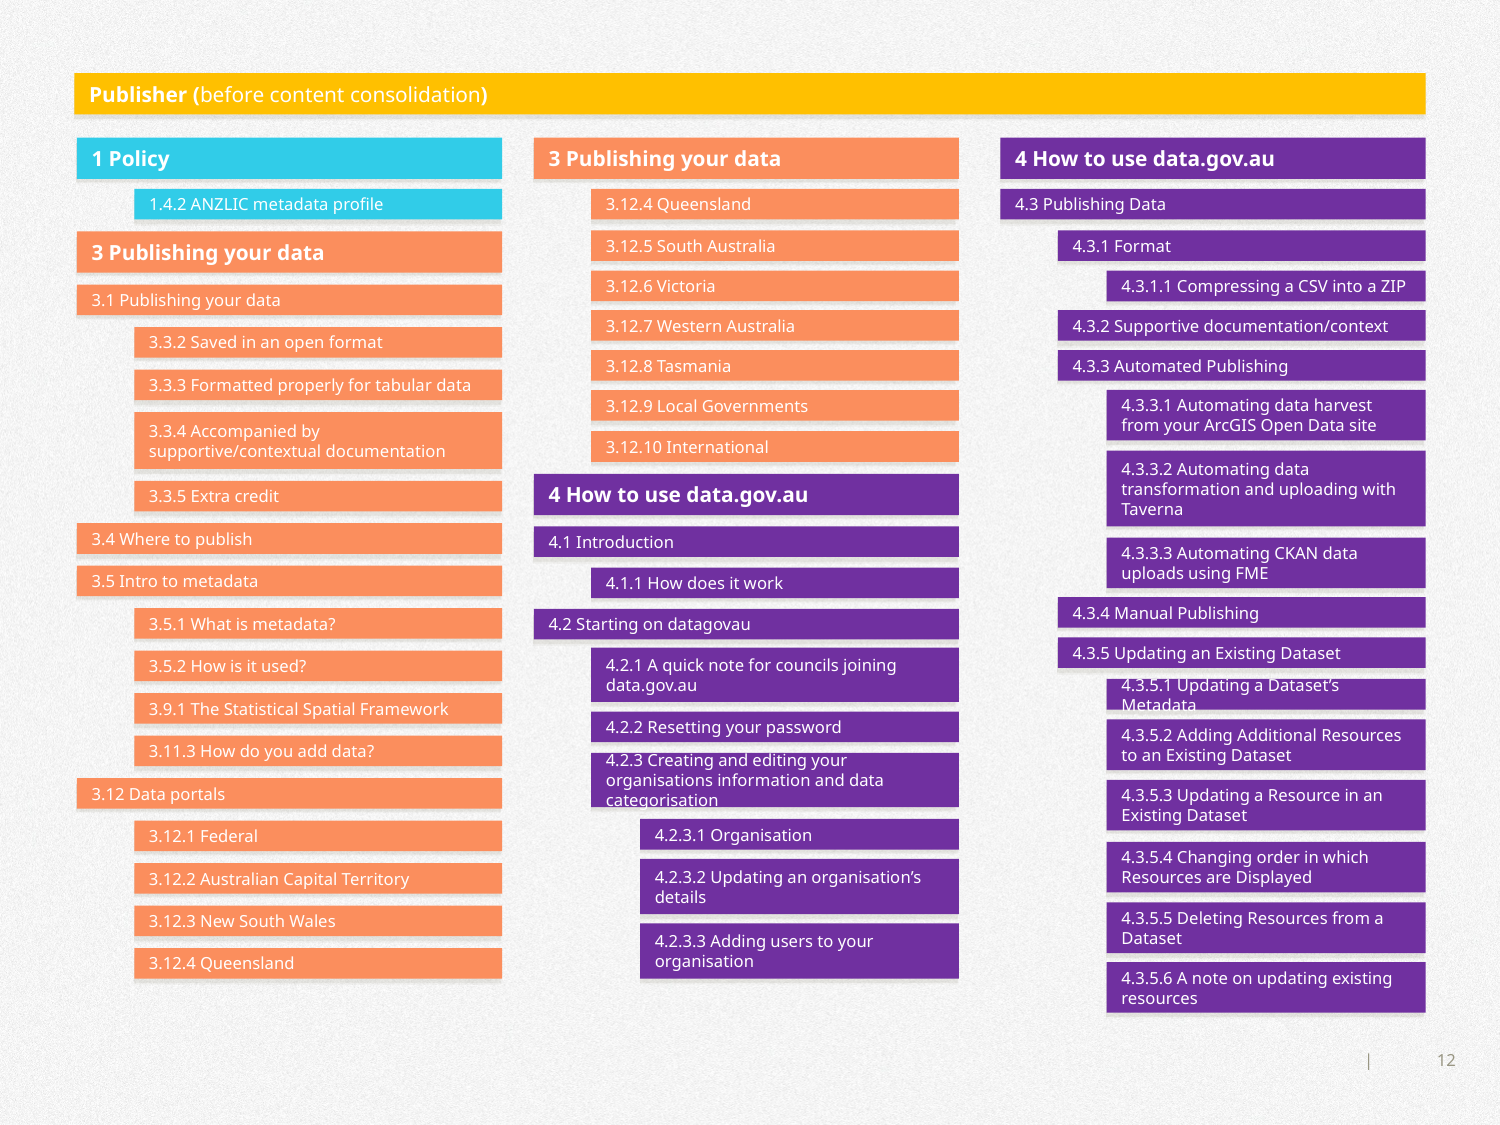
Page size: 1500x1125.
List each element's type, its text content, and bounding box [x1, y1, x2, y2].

text_box 3.12.6 Victoria [589, 268, 961, 303]
text_box 4.3.3 Automated Publishing [1056, 348, 1428, 383]
text_box 4.3.3.1 Automating data harvest from your ArcGIS Open Data site [1105, 388, 1428, 443]
text_box 3.5 Intro to metadata [75, 564, 504, 598]
text_box 3.9.1 The Statistical Spatial Framework [132, 691, 504, 726]
text_box 4.1 Introduction [532, 524, 961, 559]
text_box 3.12.4 Queensland [132, 946, 504, 981]
text_box 3.12.3 New South Wales [132, 903, 504, 938]
text_box 4.2.3 Creating and editing your organisations information and data categorisation [589, 751, 961, 809]
text_box 4.3.1.1 Compressing a CSV into a ZIP [1105, 268, 1428, 303]
text_box 4 How to use data.gov.au [532, 472, 961, 517]
text_box 4.2.2 Resetting your password [589, 710, 961, 744]
text_box 3 Publishing your data [532, 136, 961, 181]
text_box 3.5.2 How is it used? [132, 649, 504, 683]
text_box 3.12 Data portals [75, 776, 504, 811]
text_box 3.1 Publishing your data [75, 282, 504, 317]
text_box 1 Policy [75, 136, 504, 181]
text_box 4.2.3.2 Updating an organisation’s details [638, 857, 961, 916]
text_box 4 How to use data.gov.au [998, 136, 1428, 181]
text_box 3.12.1 Federal [132, 819, 504, 853]
picture [0, 0, 1500, 1125]
text_box 3.3.4 Accompanied by supportive/contextual documentation [132, 410, 504, 471]
text_box 4.3.5.1 Updating a Dataset’s Metadata [1105, 677, 1428, 712]
text_box 4.3.5.5 Deleting Resources from a Dataset [1105, 900, 1428, 955]
text_box 4.3.4 Manual Publishing [1056, 595, 1428, 630]
text_box 3.3.5 Extra credit [132, 479, 504, 513]
text_box 4.3.5.3 Updating a Resource in an Existing Dataset [1105, 778, 1428, 833]
text_box 3.11.3 How do you add data? [132, 734, 504, 768]
text_box 3.12.4 Queensland [589, 187, 961, 222]
text_box 3.4 Where to publish [75, 521, 504, 556]
text_box 4.3.5.6 A note on updating existing resources [1105, 960, 1428, 1015]
text_box 4.3.3.3 Automating CKAN data uploads using FME [1105, 535, 1428, 590]
text_box 4.2 Starting on datagovau [532, 607, 961, 641]
text_box 3.3.2 Saved in an open format [132, 325, 504, 360]
text_box 1.4.2 ANZLIC metadata profile [132, 187, 504, 222]
text_box 3.12.7 Western Australia [589, 308, 961, 343]
text_box 4.3 Publishing Data [998, 187, 1428, 221]
text_box 3.12.5 South Australia [589, 228, 961, 263]
text_box 3.5.1 What is metadata? [132, 606, 504, 641]
text_box 3.12.8 Tasmania [589, 348, 961, 383]
text_box 4.1.1 How does it work [589, 565, 961, 600]
text_box 4.2.3.1 Organisation [638, 817, 961, 852]
text_box 3.12.10 International [589, 429, 961, 464]
text_box 3 Publishing your data [75, 229, 504, 275]
text_box 4.2.1 A quick note for councils joining data.gov.au [589, 646, 961, 704]
text_box 4.2.3.3 Adding users to your organisation [638, 921, 961, 981]
text_box 4.3.5.2 Adding Additional Resources to an Existing Dataset [1105, 717, 1428, 772]
text_box 4.3.3.2 Automating data transformation and uploading with Taverna [1105, 449, 1428, 529]
text_box 3.12.9 Local Governments [589, 388, 961, 423]
text_box 4.3.5 Updating an Existing Dataset [1056, 635, 1428, 670]
text_box 3.12.2 Australian Capital Territory [132, 861, 504, 896]
text_box 4.3.1 Format [1056, 228, 1428, 263]
text_box 3.3.3 Formatted properly for tabular data [132, 367, 504, 402]
text_box Publisher (before content consolidation) [72, 71, 1428, 116]
text_box 4.3.2 Supportive documentation/context [1056, 308, 1428, 343]
text_box 4.3.5.4 Changing order in which Resources are Displayed [1105, 840, 1428, 894]
